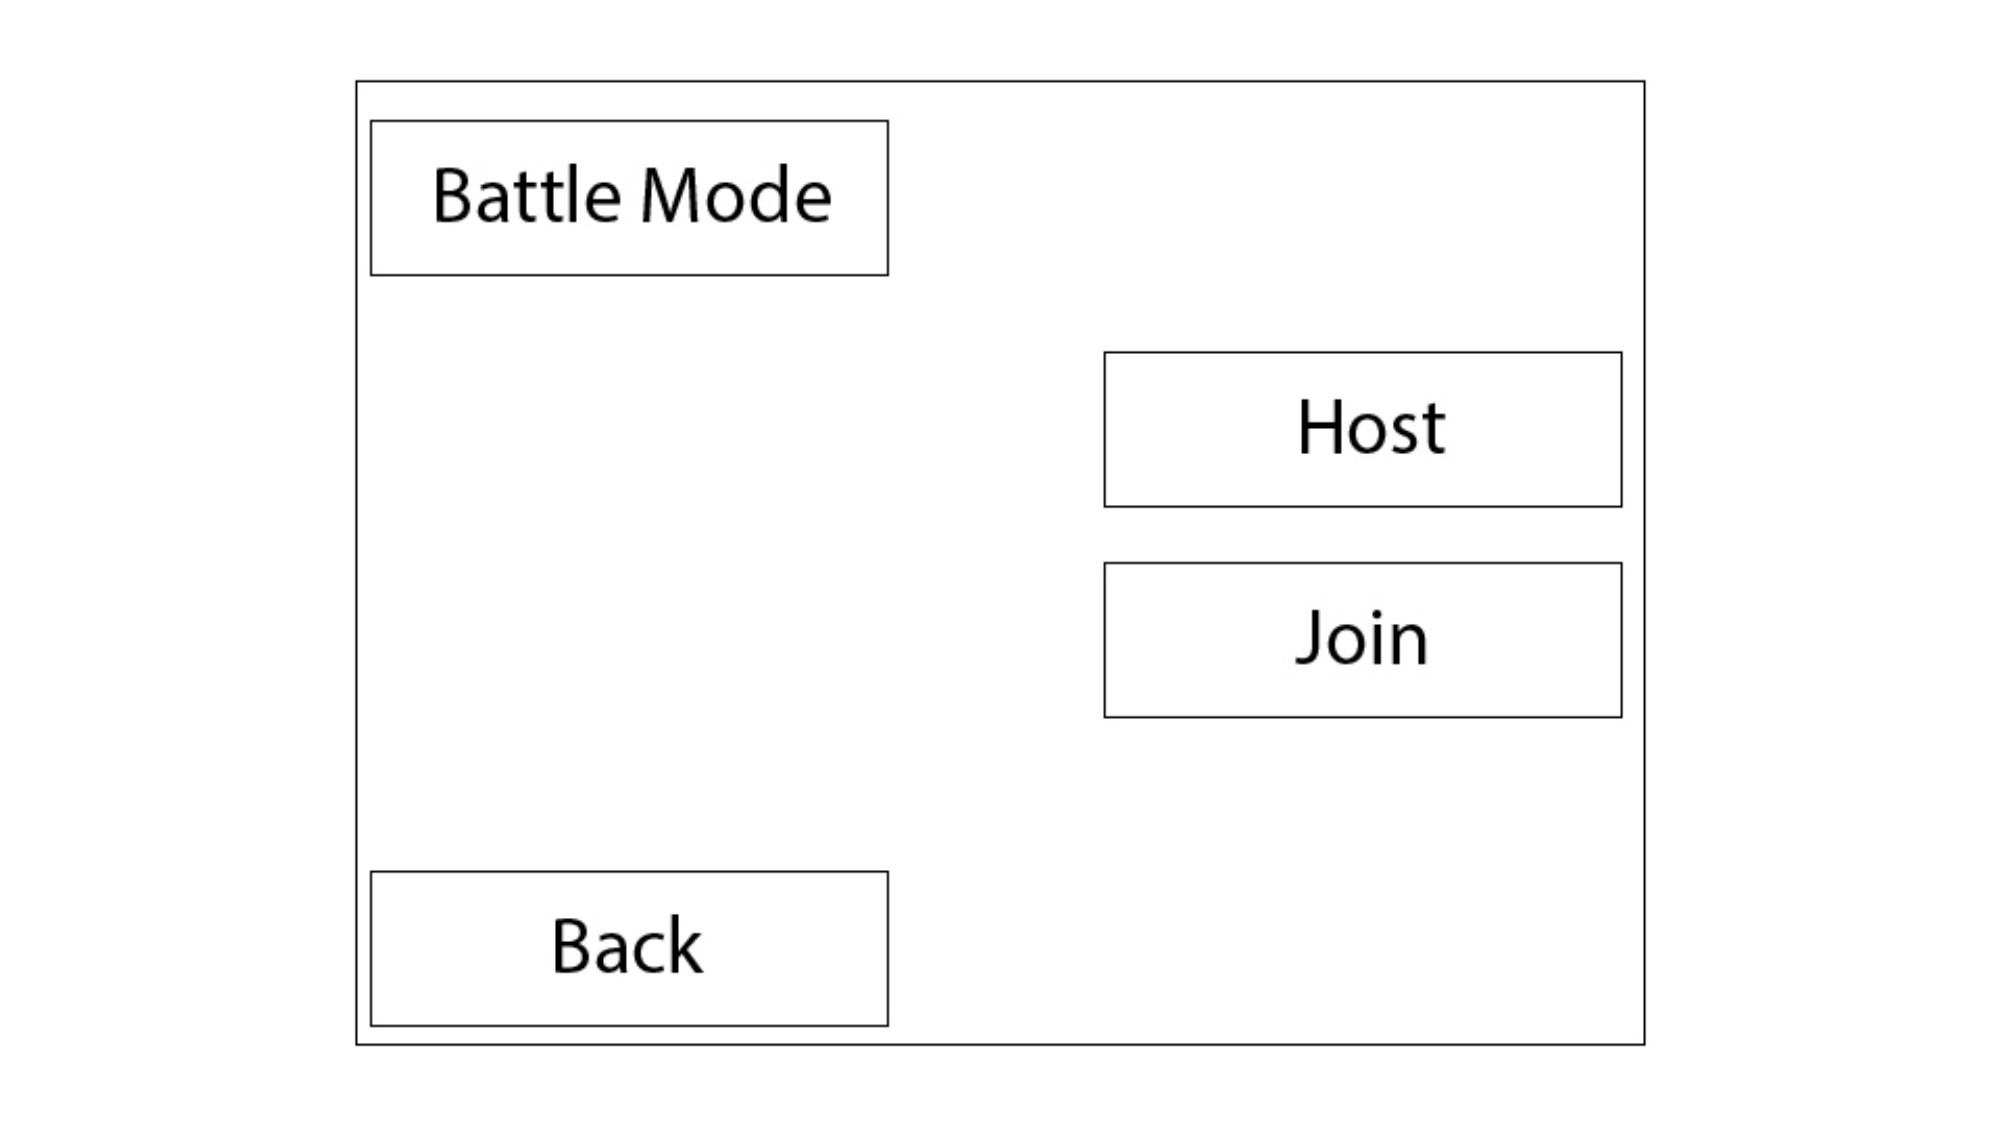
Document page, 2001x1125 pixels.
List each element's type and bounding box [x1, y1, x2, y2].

picture [333, 62, 1667, 1063]
